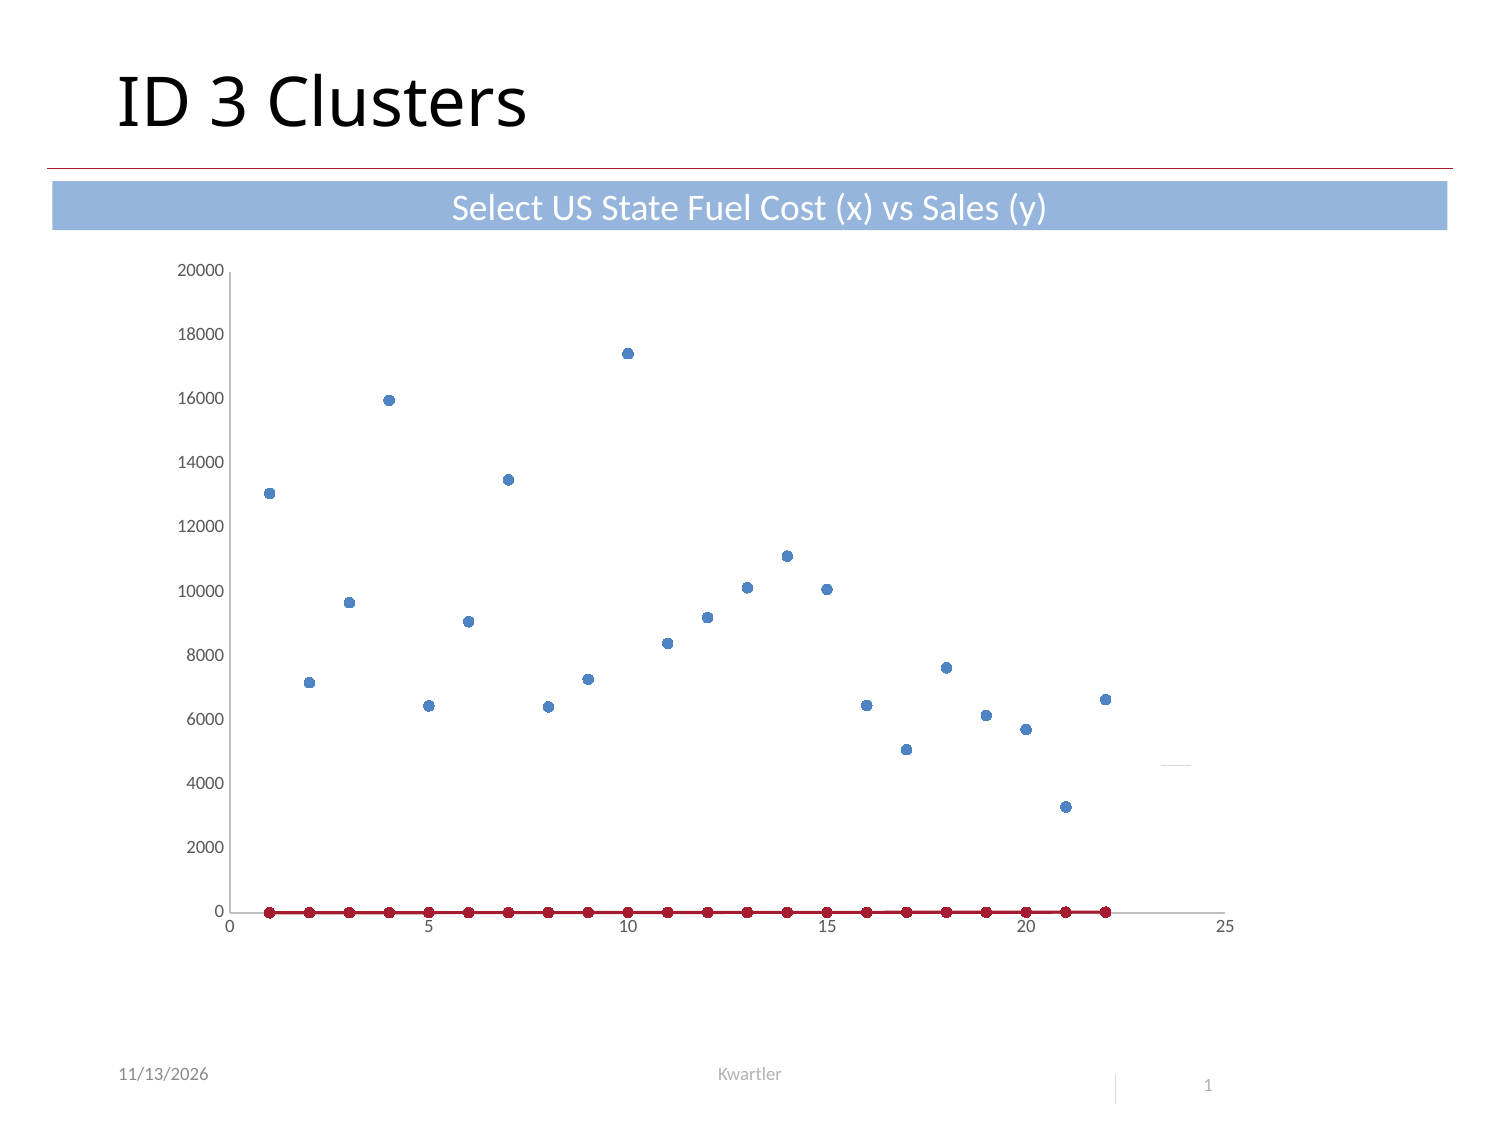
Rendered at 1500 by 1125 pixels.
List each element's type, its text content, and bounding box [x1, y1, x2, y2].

text_box Select US State Fuel Cost (x) vs Sales (y) [51, 180, 1448, 231]
footer Kwartler [496, 1042, 1004, 1103]
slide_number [103, 1042, 441, 1103]
chart [154, 248, 1257, 952]
title ID 3 Clusters [103, 59, 1397, 157]
slide_number 1 [1188, 1042, 1330, 1103]
